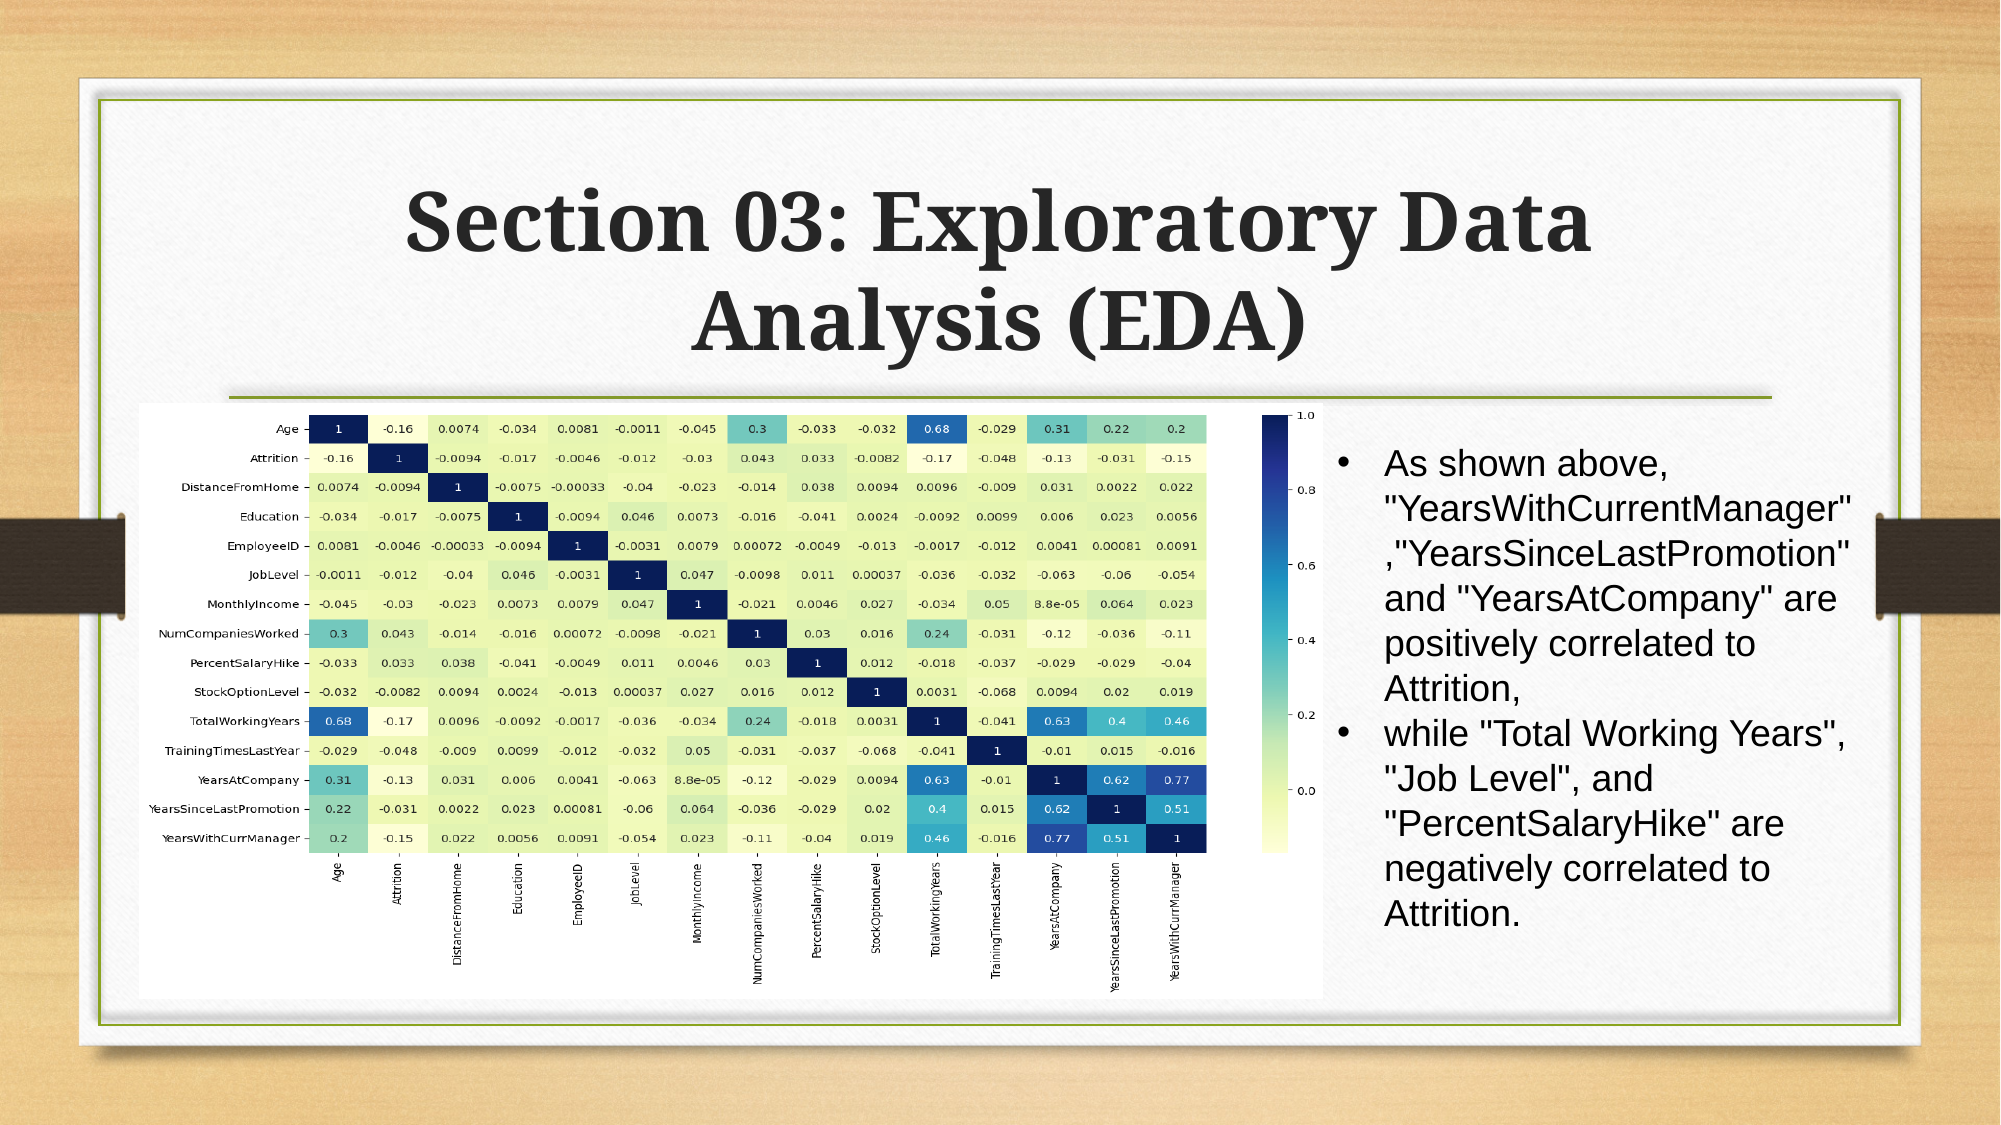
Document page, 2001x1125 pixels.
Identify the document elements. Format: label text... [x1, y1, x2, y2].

title Section 03: Exploratory Data Analysis (EDA) [212, 161, 1788, 375]
picture [0, 0, 2001, 1125]
text_box As shown above, "YearsWithCurrentManager","YearsSinceLastPromotion" and "YearsAtCompany" are positively correlated to Attrition, while "Total Working Years", "Job Level", and "PercentSalaryHike" are negatively correlated to Attrition. [1326, 431, 1871, 942]
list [139, 403, 1323, 1000]
